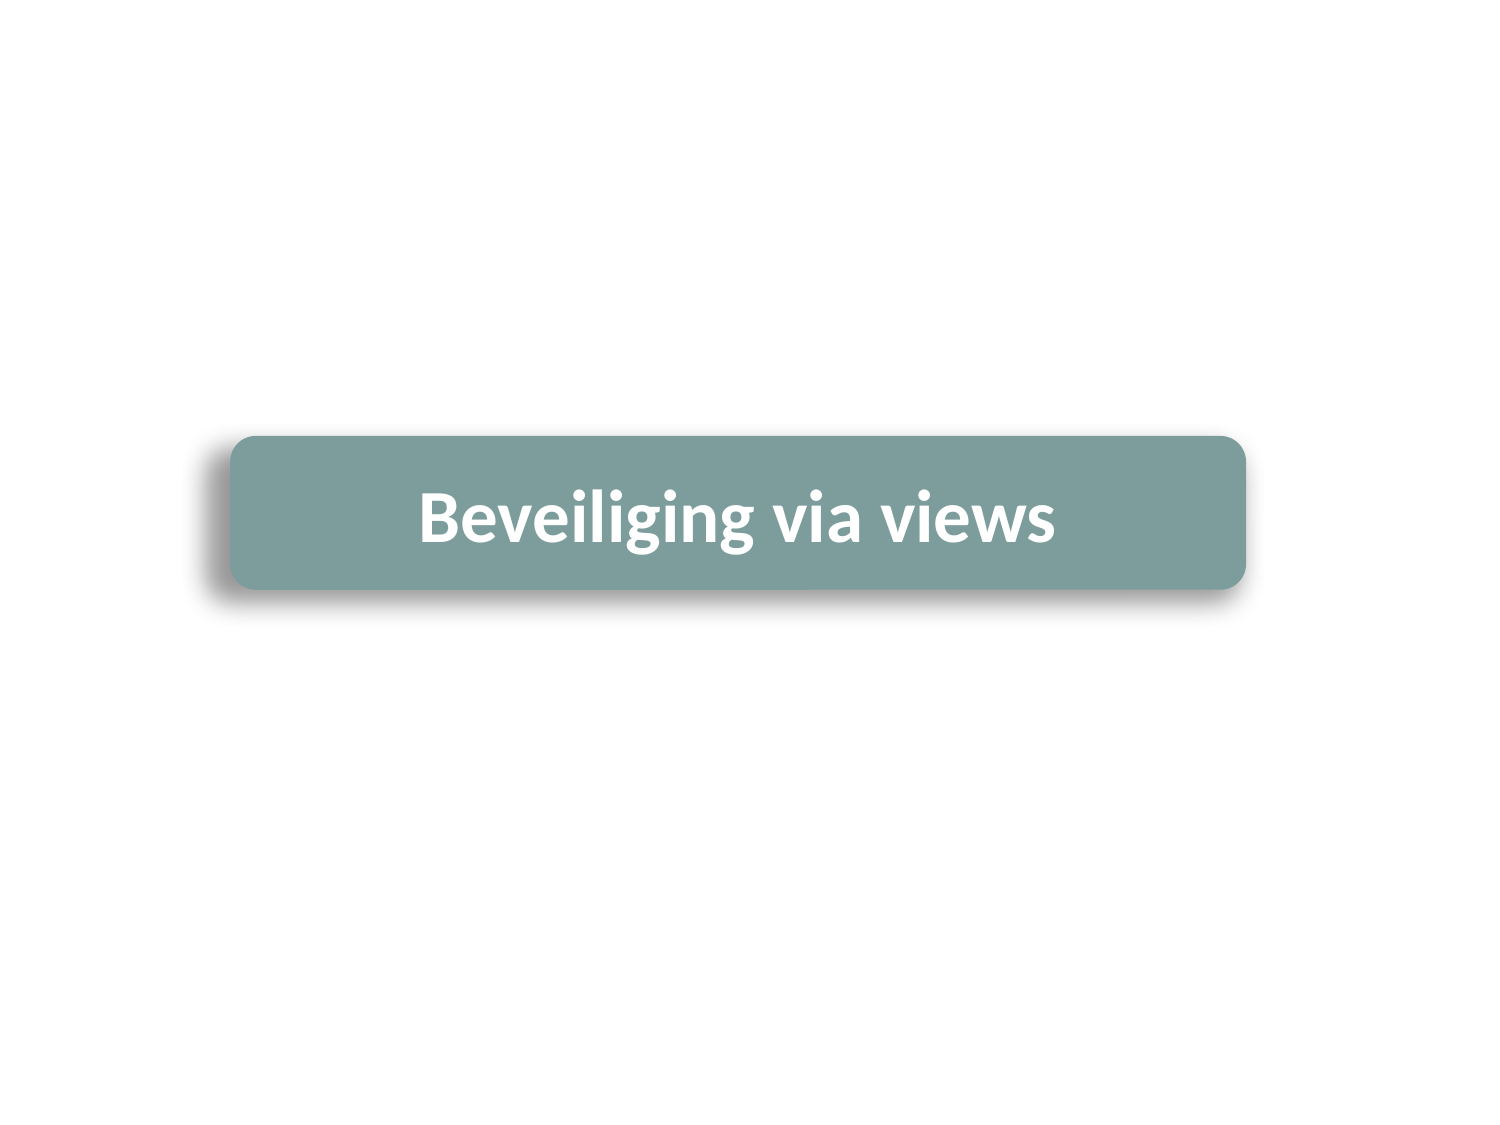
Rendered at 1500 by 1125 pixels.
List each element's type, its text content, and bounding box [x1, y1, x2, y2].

text_box Beveiliging via views [228, 433, 1249, 592]
